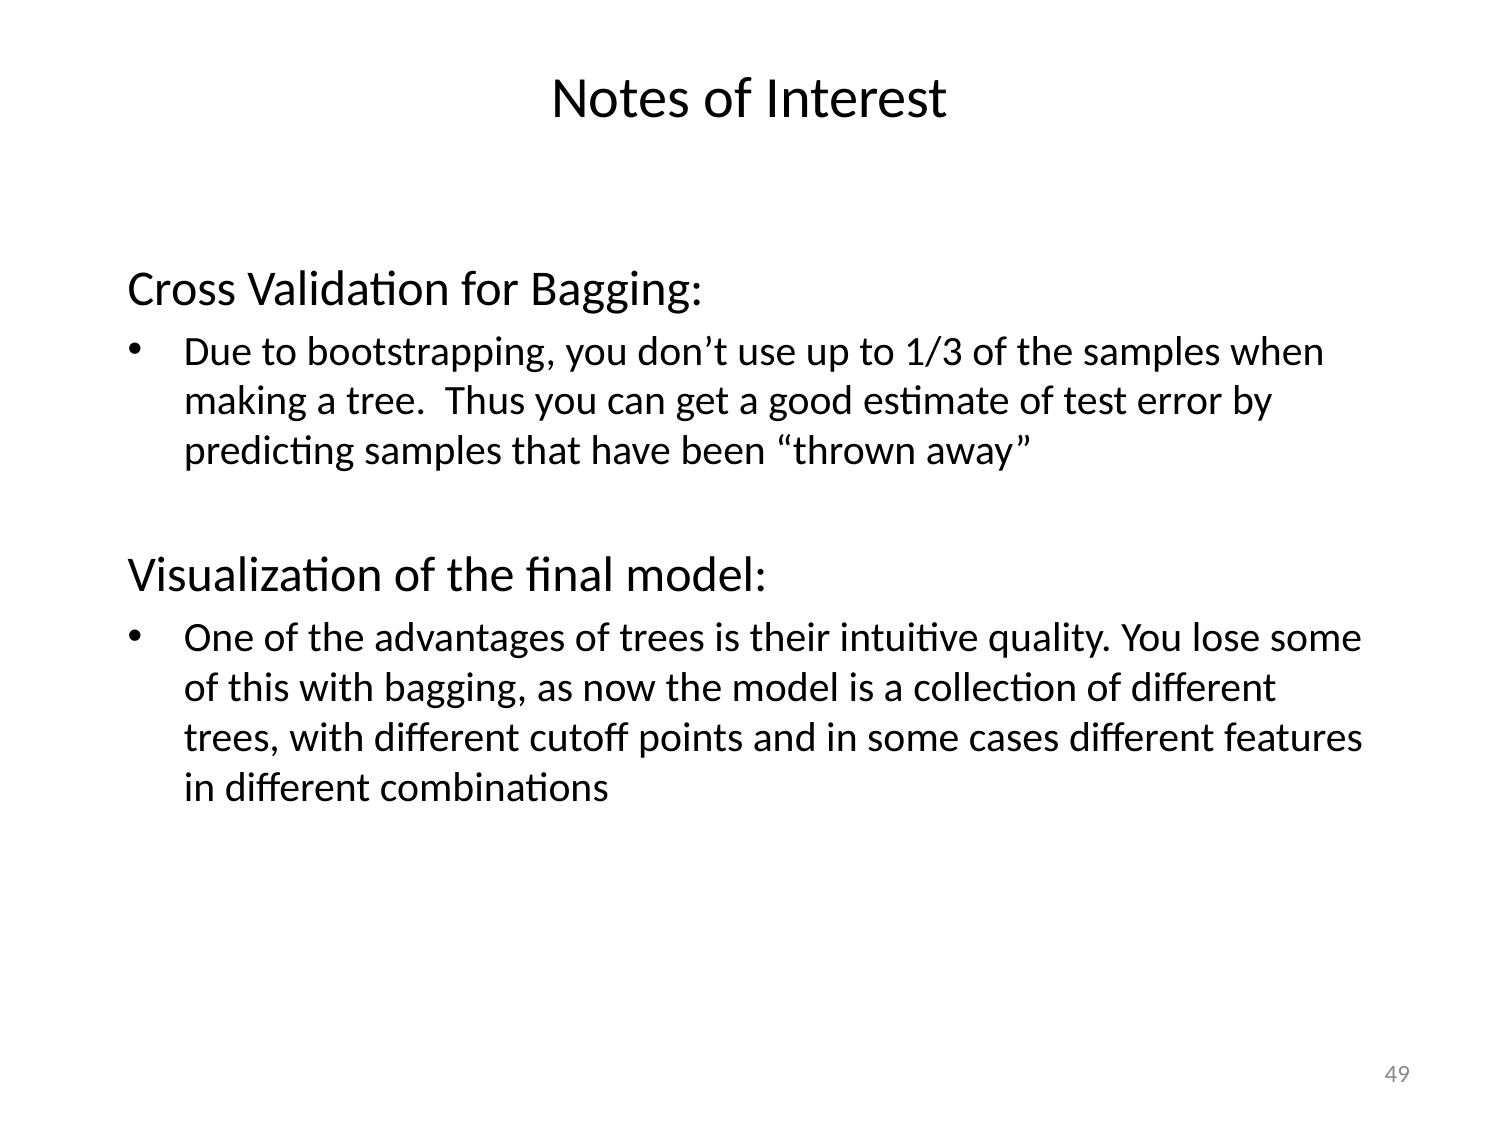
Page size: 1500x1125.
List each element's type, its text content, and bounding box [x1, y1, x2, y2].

list Cross Validation for Bagging: Due to bootstrapping, you don’t use up to 1/3 of the samples when making a tree. Thus you can get a good estimate of test error by predicting samples that have been “thrown away” Visualization of the final model: One of the advantages of trees is their intuitive quality. You lose some of this with bagging, as now the model is a collection of different trees, with different cutoff points and in some cases different features in different combinations [112, 187, 1388, 1063]
slide_number 49 [1074, 1042, 1425, 1103]
title Notes of Interest [75, 0, 1425, 188]
